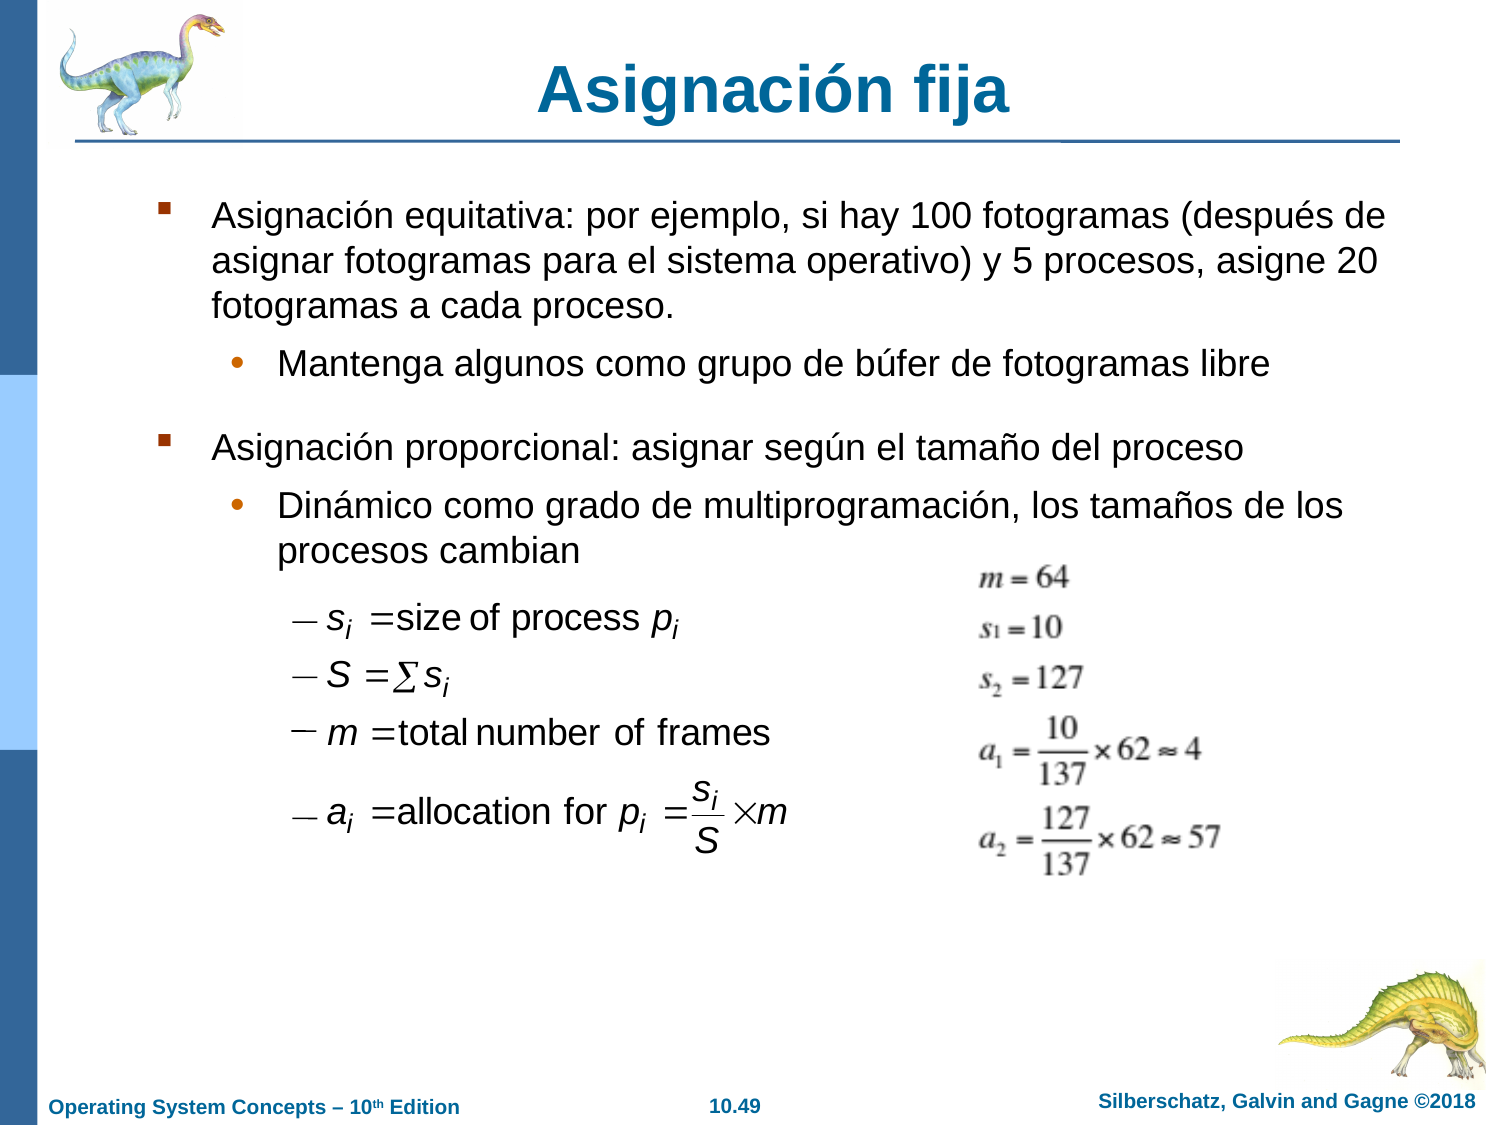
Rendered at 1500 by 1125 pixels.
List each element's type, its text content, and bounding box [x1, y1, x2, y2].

picture [46, 0, 243, 149]
list Asignación equitativa: por ejemplo, si hay 100 fotogramas (después de asignar fotogramas para el sistema operativo) y 5 procesos, asigne 20 fotogramas a cada proceso. Mantenga algunos como grupo de búfer de fotogramas libre Asignación proporcional: asignar según el tamaño del proceso Dinámico como grado de multiprogramación, los tamaños de los procesos cambian [140, 183, 1402, 946]
title Asignación fija [121, 38, 1425, 134]
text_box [974, 561, 1223, 878]
picture [1275, 959, 1486, 1090]
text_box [323, 595, 794, 861]
